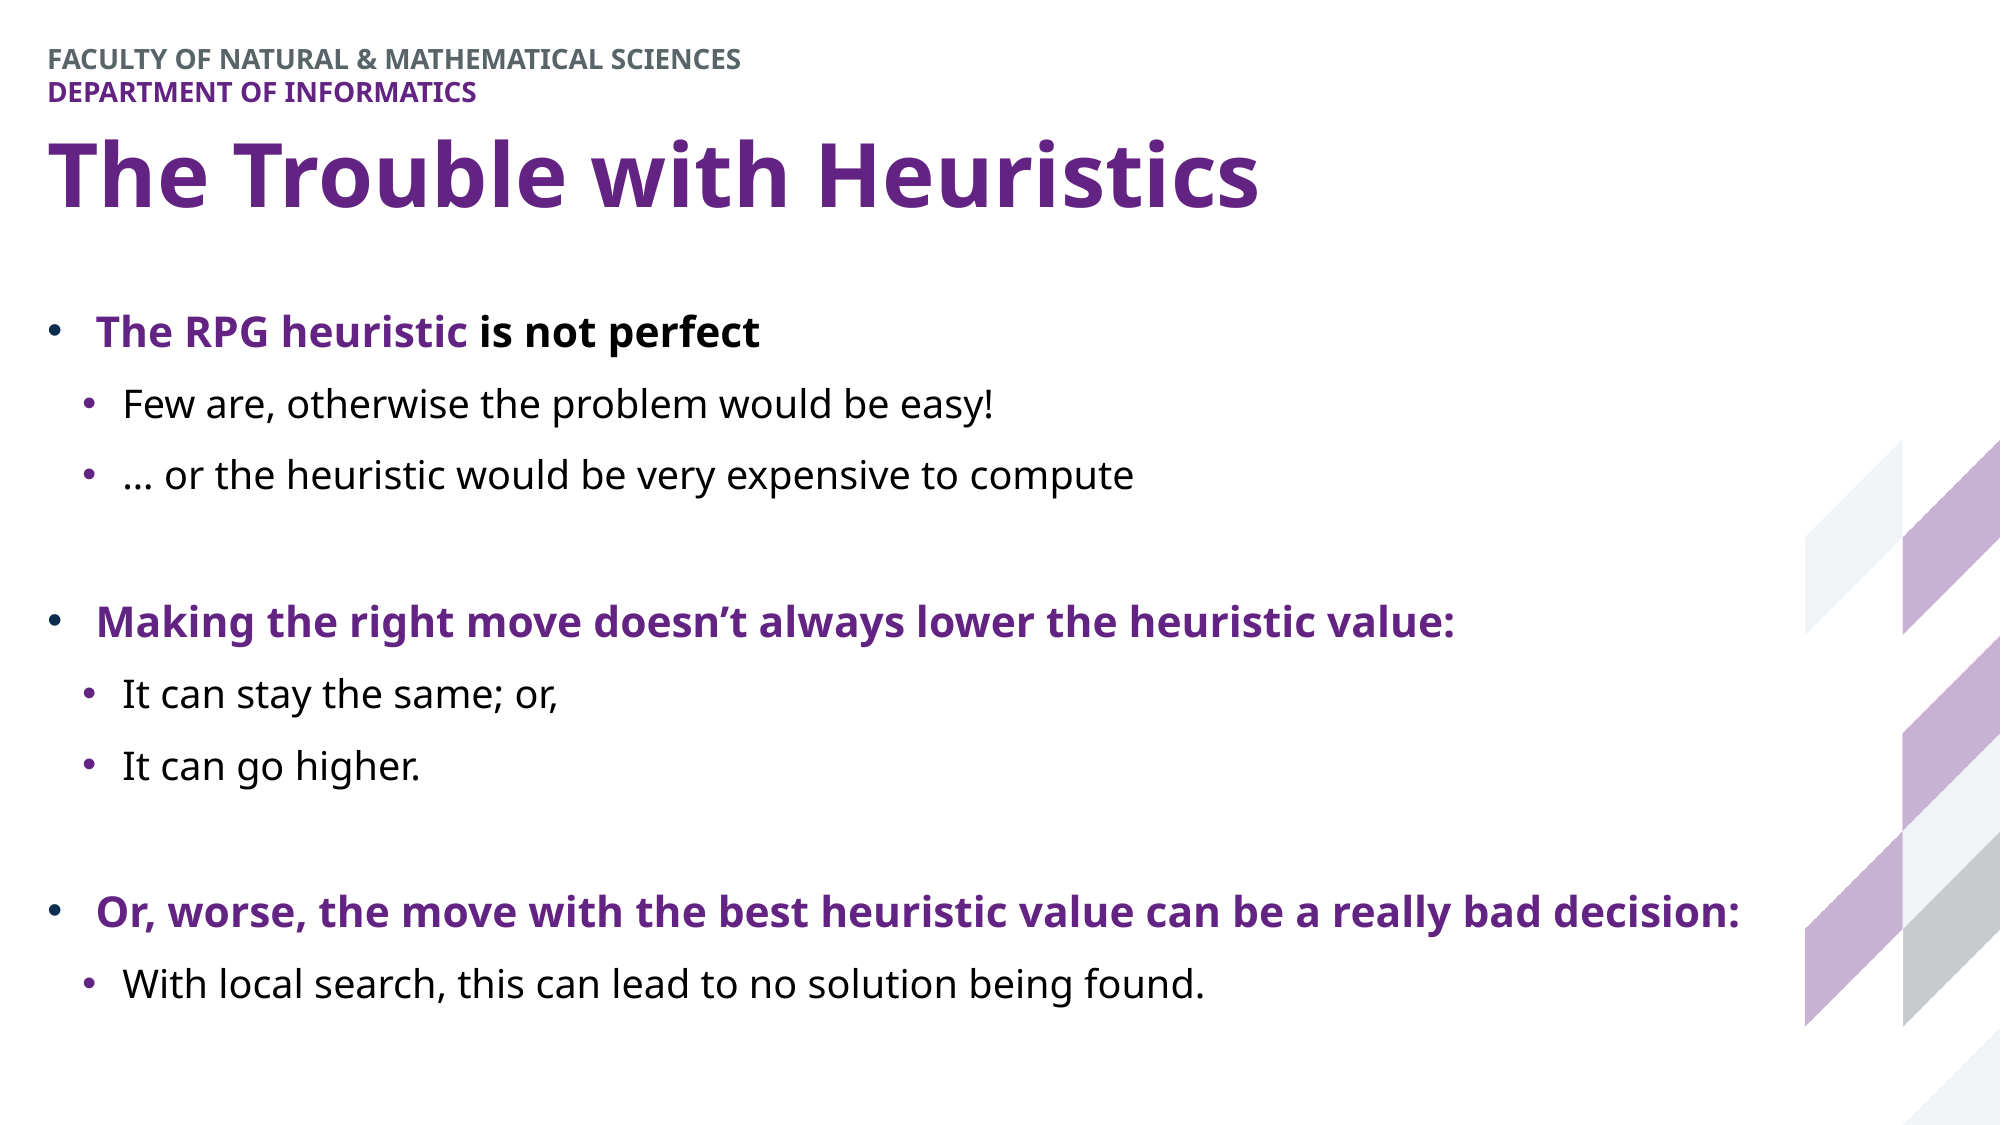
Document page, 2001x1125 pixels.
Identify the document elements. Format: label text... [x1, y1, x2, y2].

title The Trouble with Heuristics [47, 118, 1772, 237]
list The RPG heuristic is not perfect Few are, otherwise the problem would be easy! … or the heuristic would be very expensive to compute Making the right move doesn’t always lower the heuristic value: It can stay the same; or, It can go higher. Or, worse, the move with the best heuristic value can be a really bad decision: With local search, this can lead to no solution being found. [47, 279, 1772, 1024]
